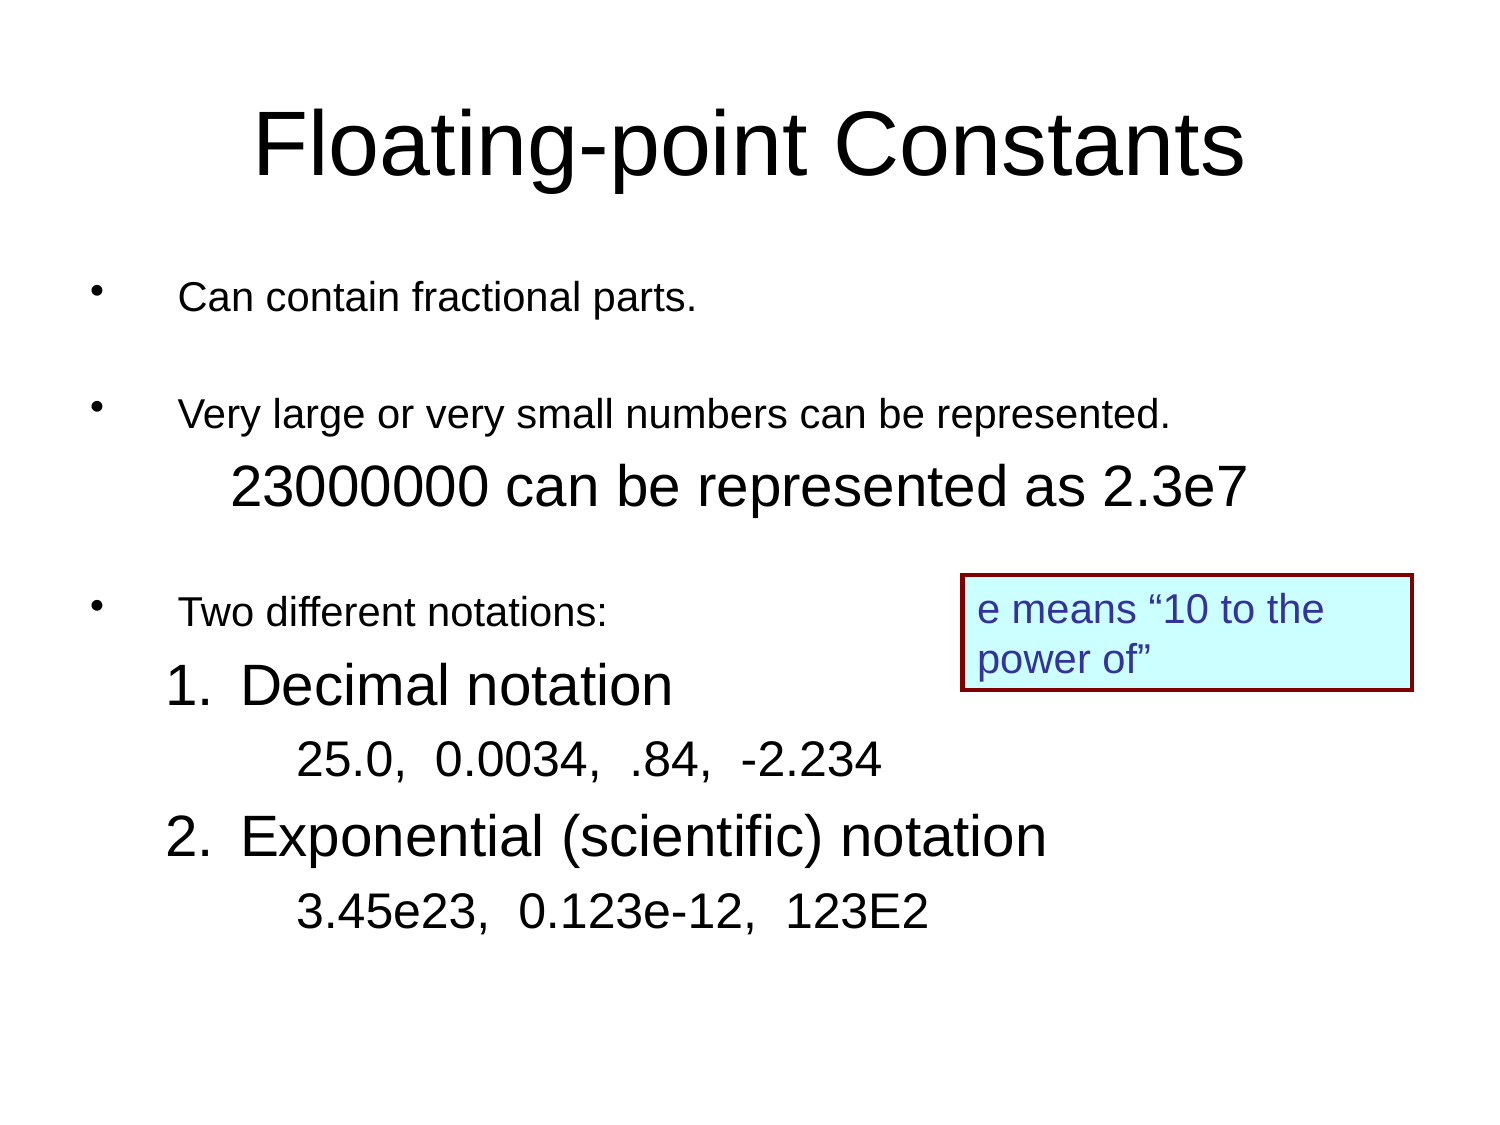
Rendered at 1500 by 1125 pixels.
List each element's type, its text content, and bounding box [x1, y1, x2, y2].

text_box e means “10 to the power of” [962, 574, 1413, 690]
list Can contain fractional parts. Very large or very small numbers can be represented. 23000000 can be represented as 2.3e7 Two different notations: Decimal notation 25.0, 0.0034, .84, -2.234 Exponential (scientific) notation 3.45e23, 0.123e-12, 123E2 [74, 262, 1426, 1006]
title Floating-point Constants [74, 44, 1426, 233]
